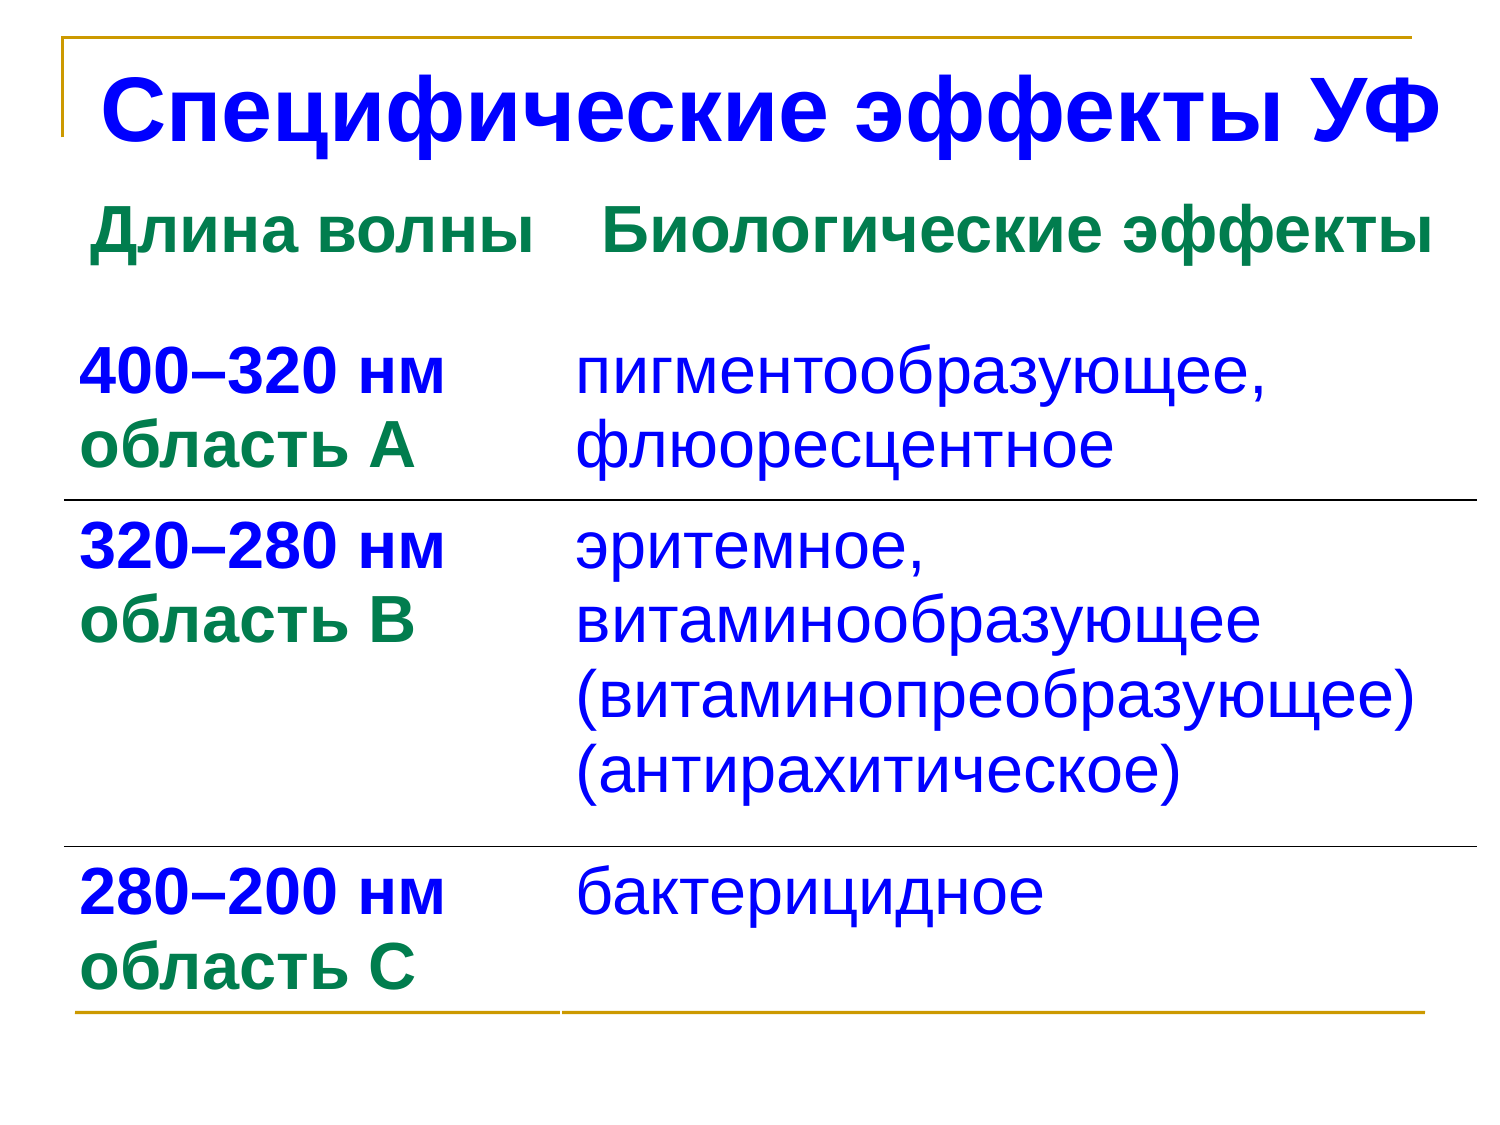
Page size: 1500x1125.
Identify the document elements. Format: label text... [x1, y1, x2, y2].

table_cell 320–280 нм область В [66, 501, 560, 846]
table_cell 400–320 нм область А [66, 328, 560, 499]
table_cell эритемное, витаминообразующее (витаминопреобразующее) (антирахитическое) [562, 501, 1475, 846]
table_cell пигментообразующее, флюоресцентное [562, 328, 1475, 499]
table_cell бактерицидное [562, 847, 1475, 1021]
table_header Биологические эффекты [562, 185, 1475, 322]
table_header Длина волны [66, 185, 560, 322]
table_cell 280–200 нм область С [66, 847, 560, 1021]
text_box Специфические эффекты УФ [85, 42, 1484, 168]
